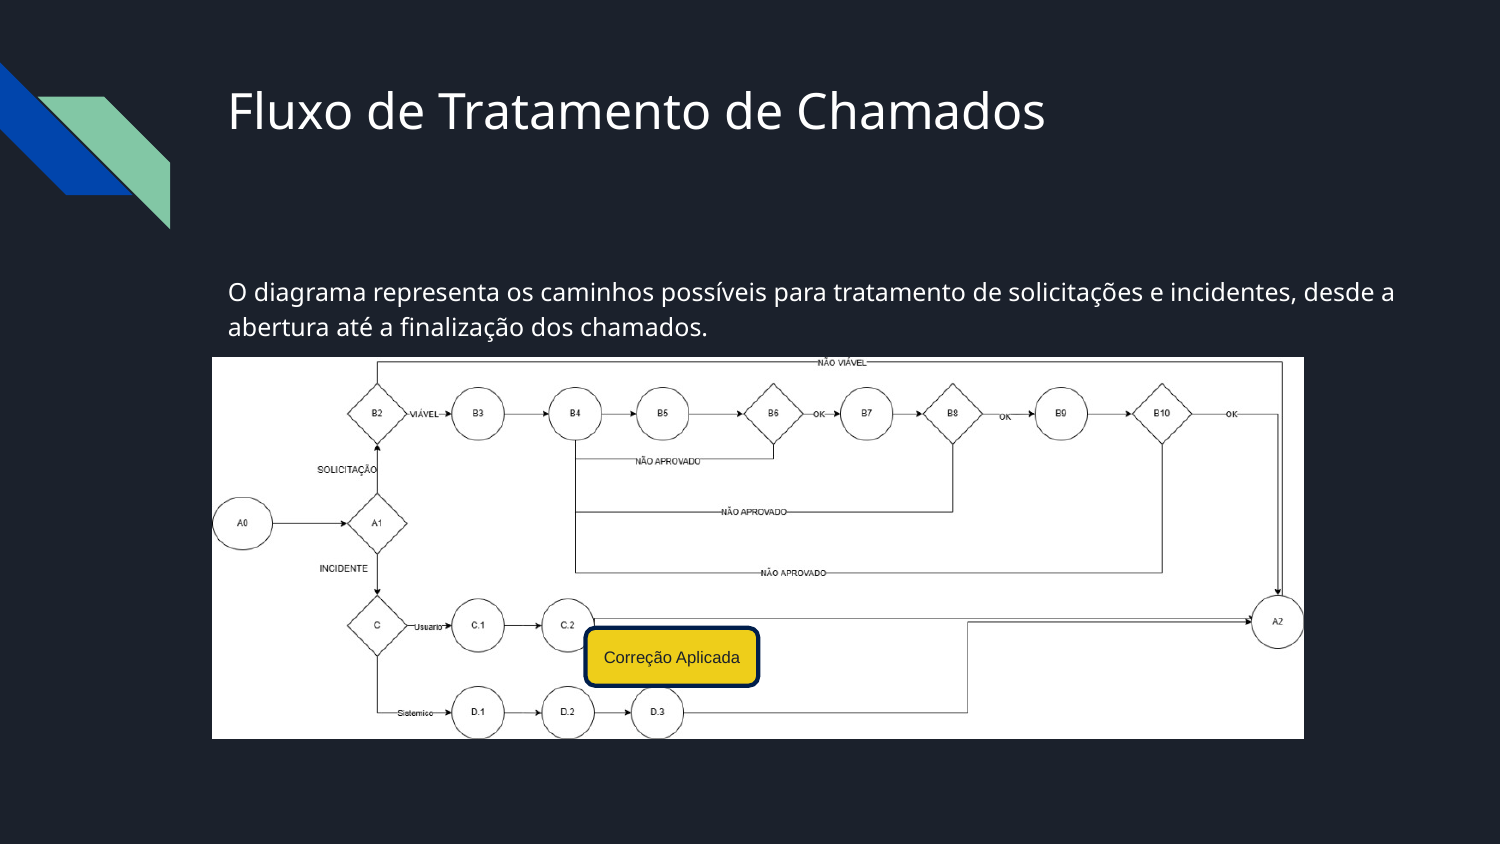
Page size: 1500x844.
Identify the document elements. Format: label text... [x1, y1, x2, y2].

title Fluxo de Tratamento de Chamados [212, 64, 1368, 215]
list O diagrama representa os caminhos possíveis para tratamento de solicitações e incidentes, desde a abertura até a finalização dos chamados. [212, 257, 1417, 788]
picture [212, 357, 1304, 739]
